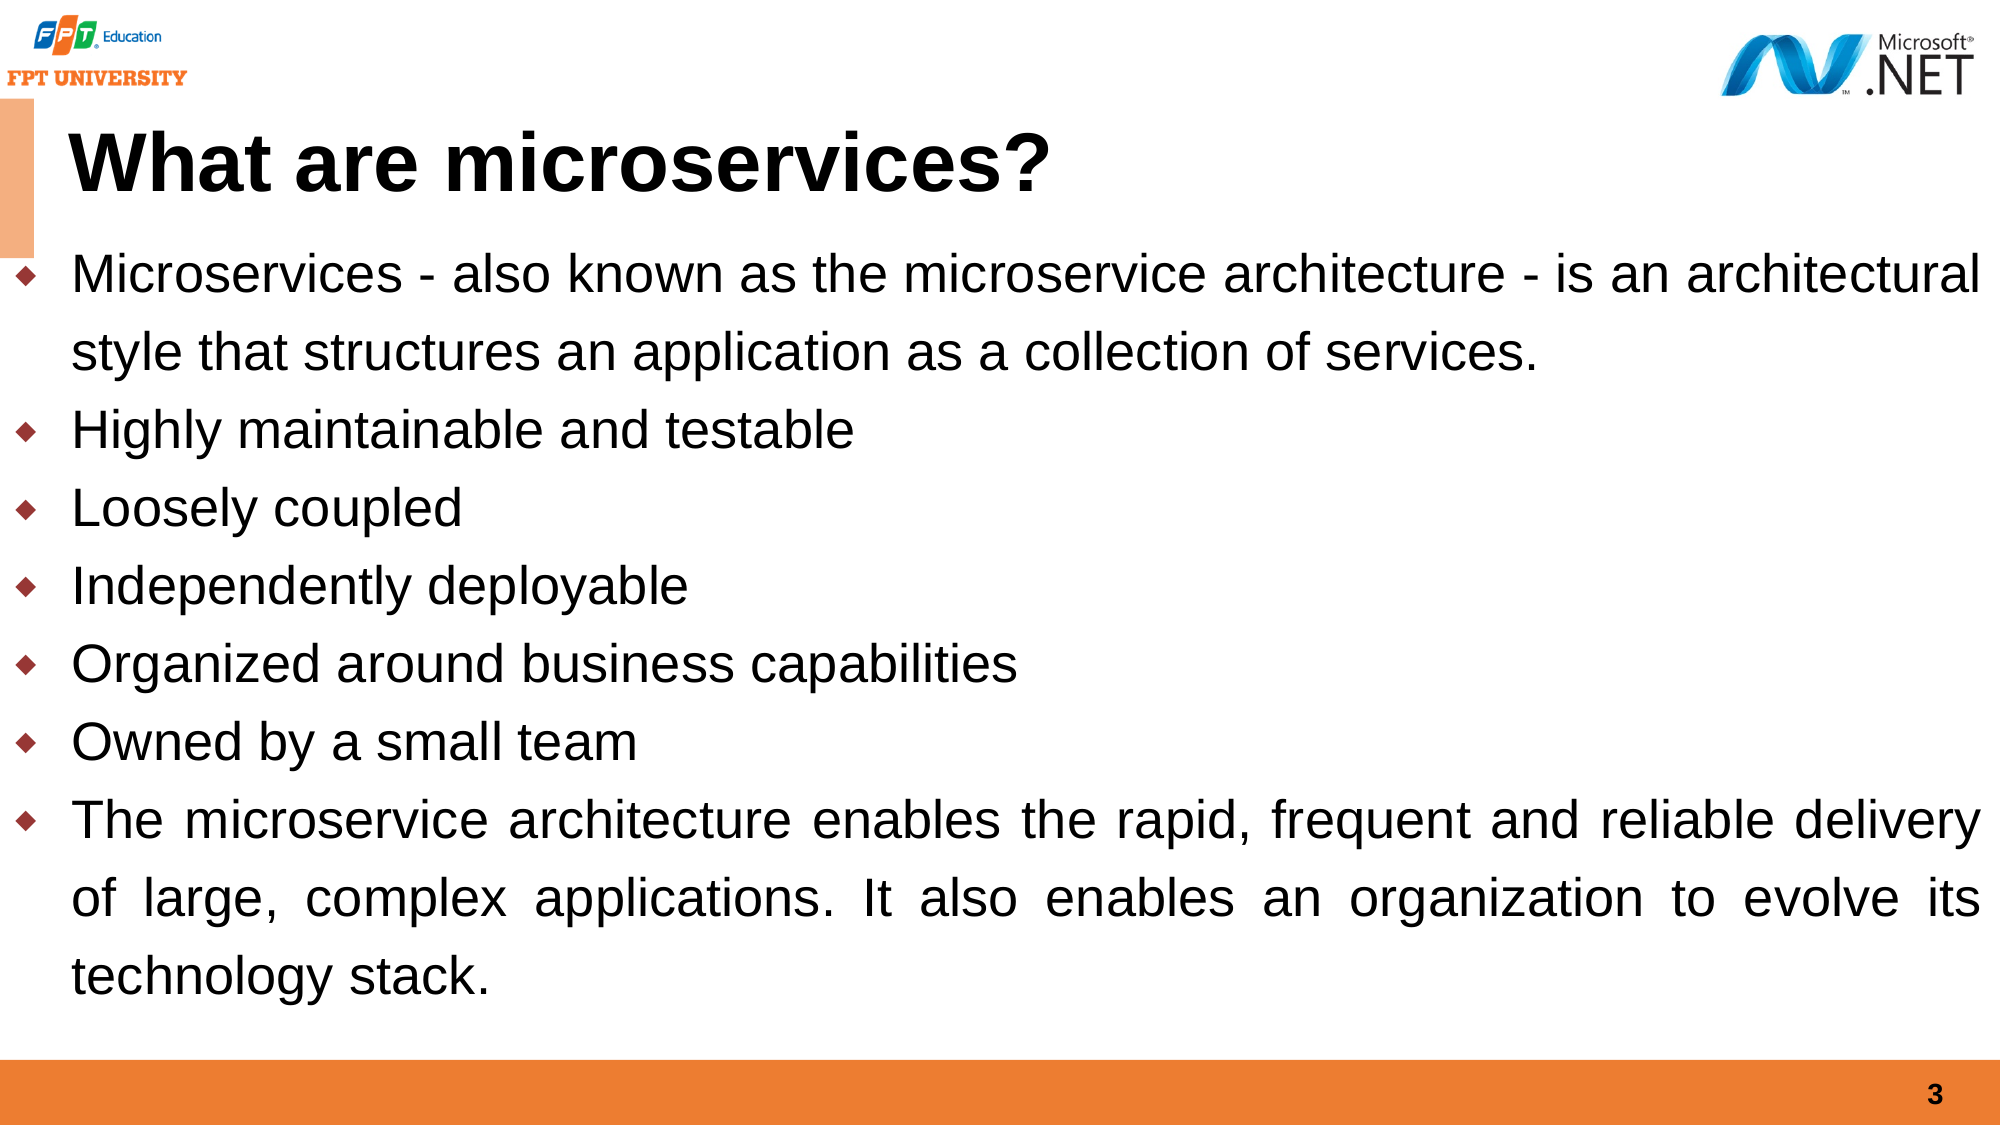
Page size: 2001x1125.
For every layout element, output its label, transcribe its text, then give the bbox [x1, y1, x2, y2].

picture [1685, 0, 2001, 129]
list Microservices - also known as the microservice architecture - is an architectural style that structures an application as a collection of services. Highly maintainable and testable Loosely coupled Independently deployable Organized around business capabilities Owned by a small team The microservice architecture enables the rapid, frequent and reliable delivery of large, complex applications. It also enables an organization to evolve its technology stack. [0, 217, 2000, 1057]
slide_number 3 [1508, 1063, 1959, 1123]
title What are microservices? [53, 111, 2000, 217]
picture [0, 0, 194, 96]
